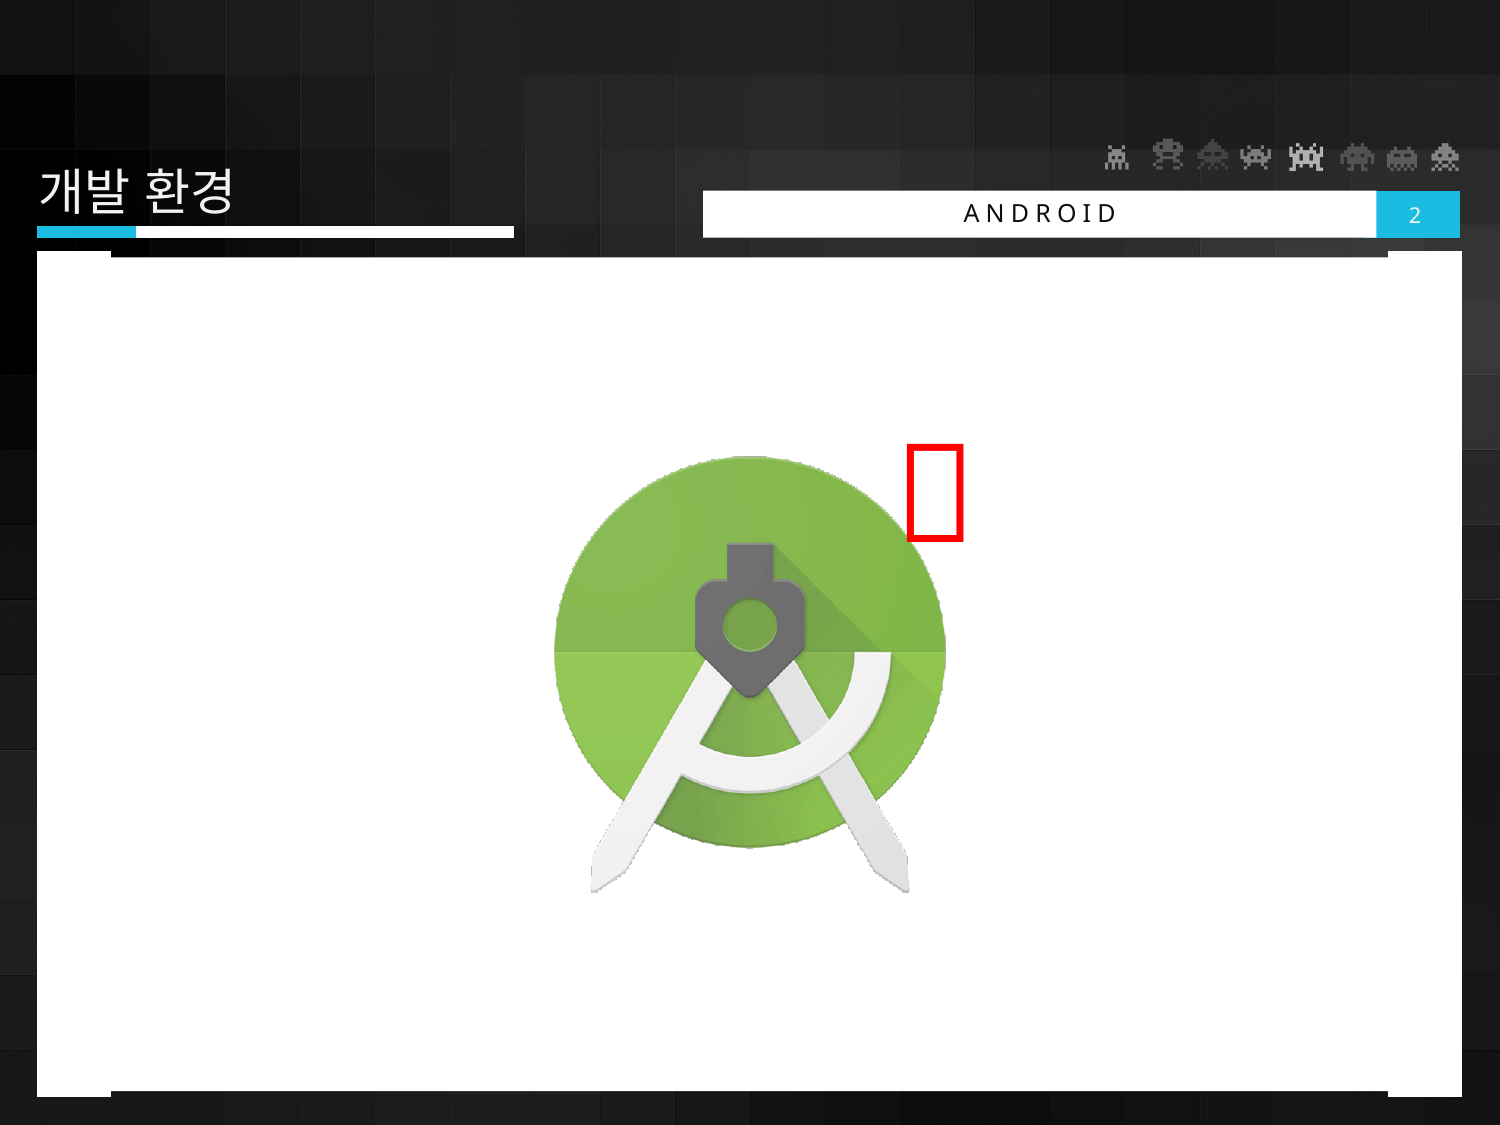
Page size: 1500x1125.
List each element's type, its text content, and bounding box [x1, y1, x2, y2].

picture [0, 0, 1500, 1125]
list [43, 257, 1457, 1092]
slide_number 2 [1377, 191, 1460, 238]
list ANDROID [703, 190, 1377, 238]
title 개발 환경 [38, 160, 524, 228]
text_box  [879, 397, 1117, 577]
